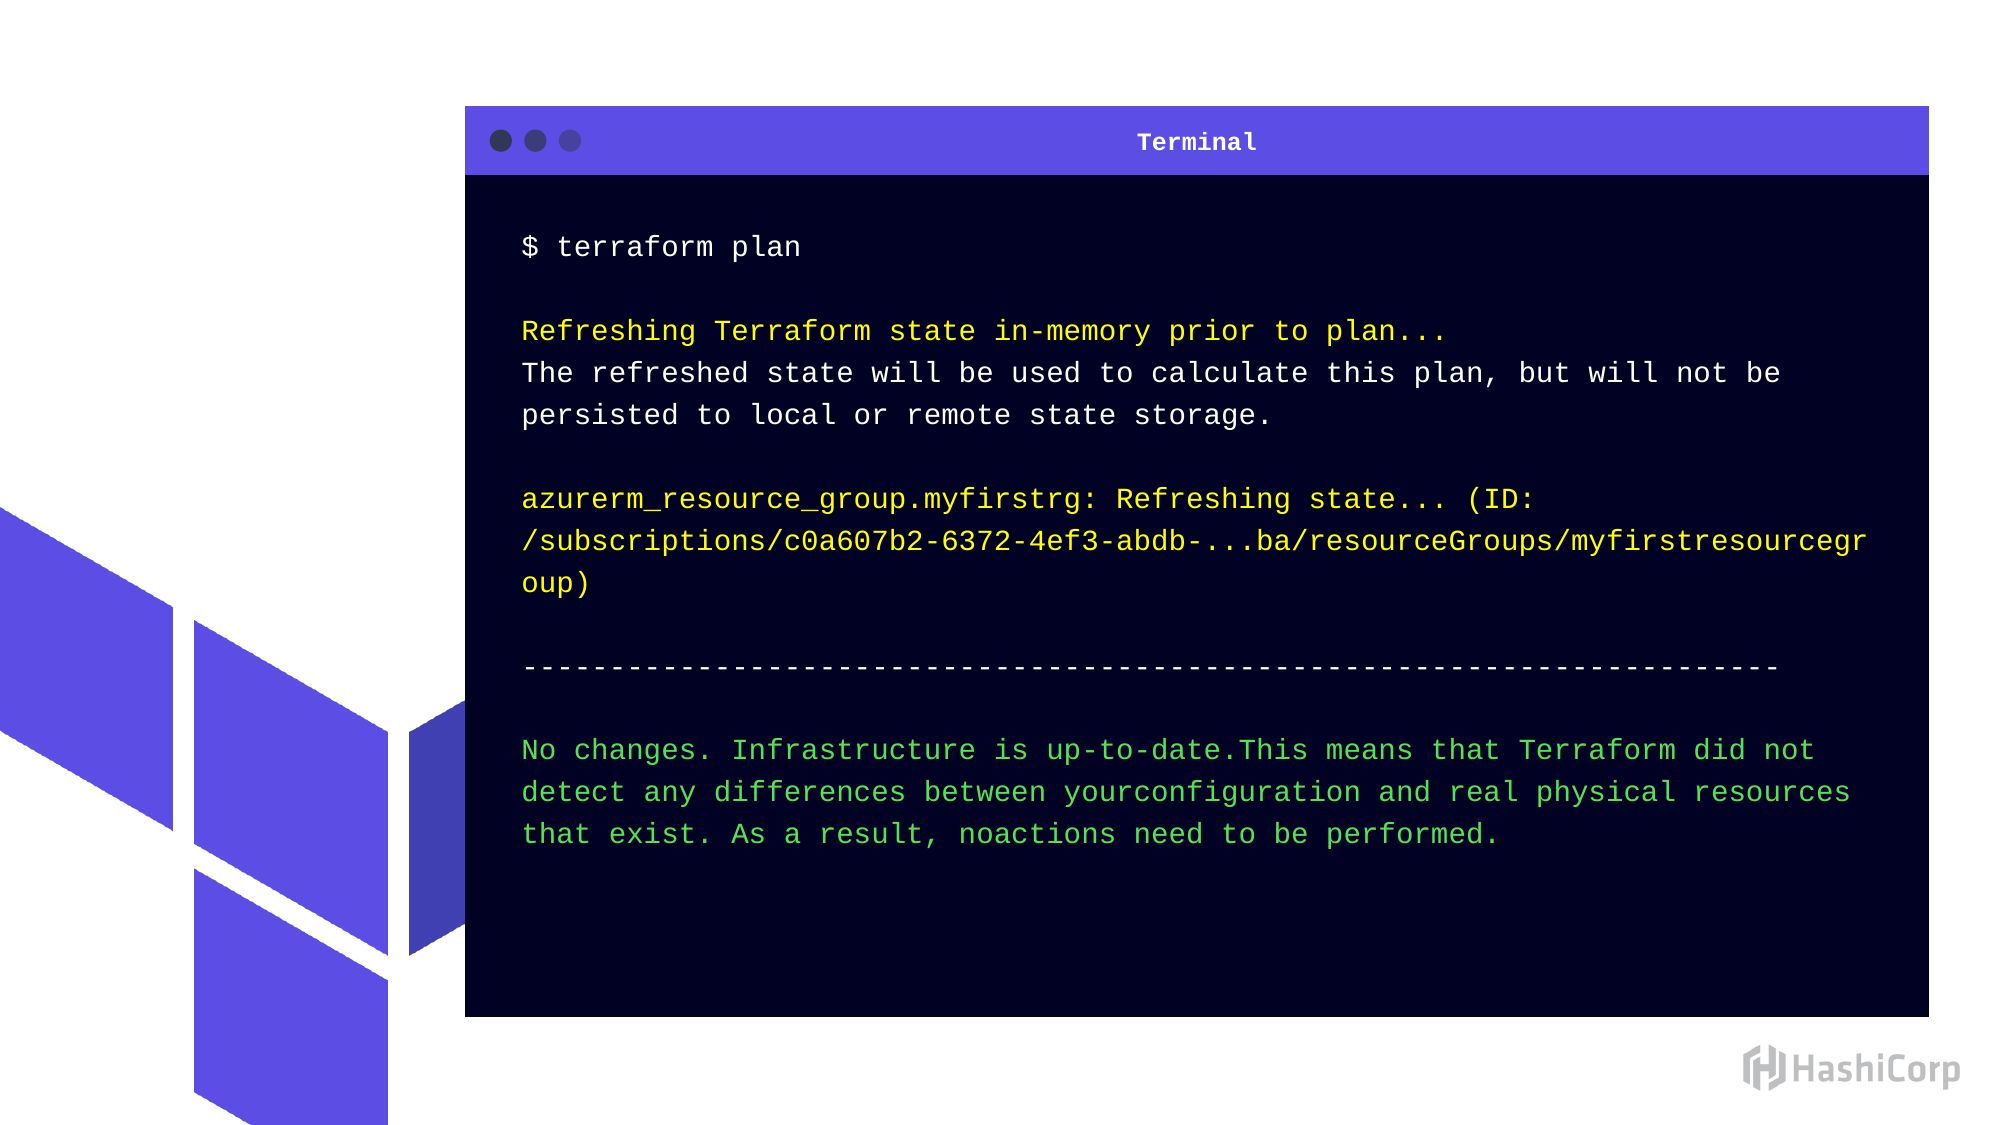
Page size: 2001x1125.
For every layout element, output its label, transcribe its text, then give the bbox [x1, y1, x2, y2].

list $ terraform plan Refreshing Terraform state in-memory prior to plan... The refreshed state will be used to calculate this plan, but will not be persisted to local or remote state storage. azurerm_resource_group.myfirstrg: Refreshing state... (ID: /subscriptions/c0a607b2-6372-4ef3-abdb-...ba/resourceGroups/myfirstresourcegroup) ------------------------------------------------------------------------ No changes. Infrastructure is up-to-date.This means that Terraform did not detect any differences between yourconfiguration and real physical resources that exist. As a result, noactions need to be performed. [512, 211, 1882, 866]
picture [0, 493, 605, 1125]
